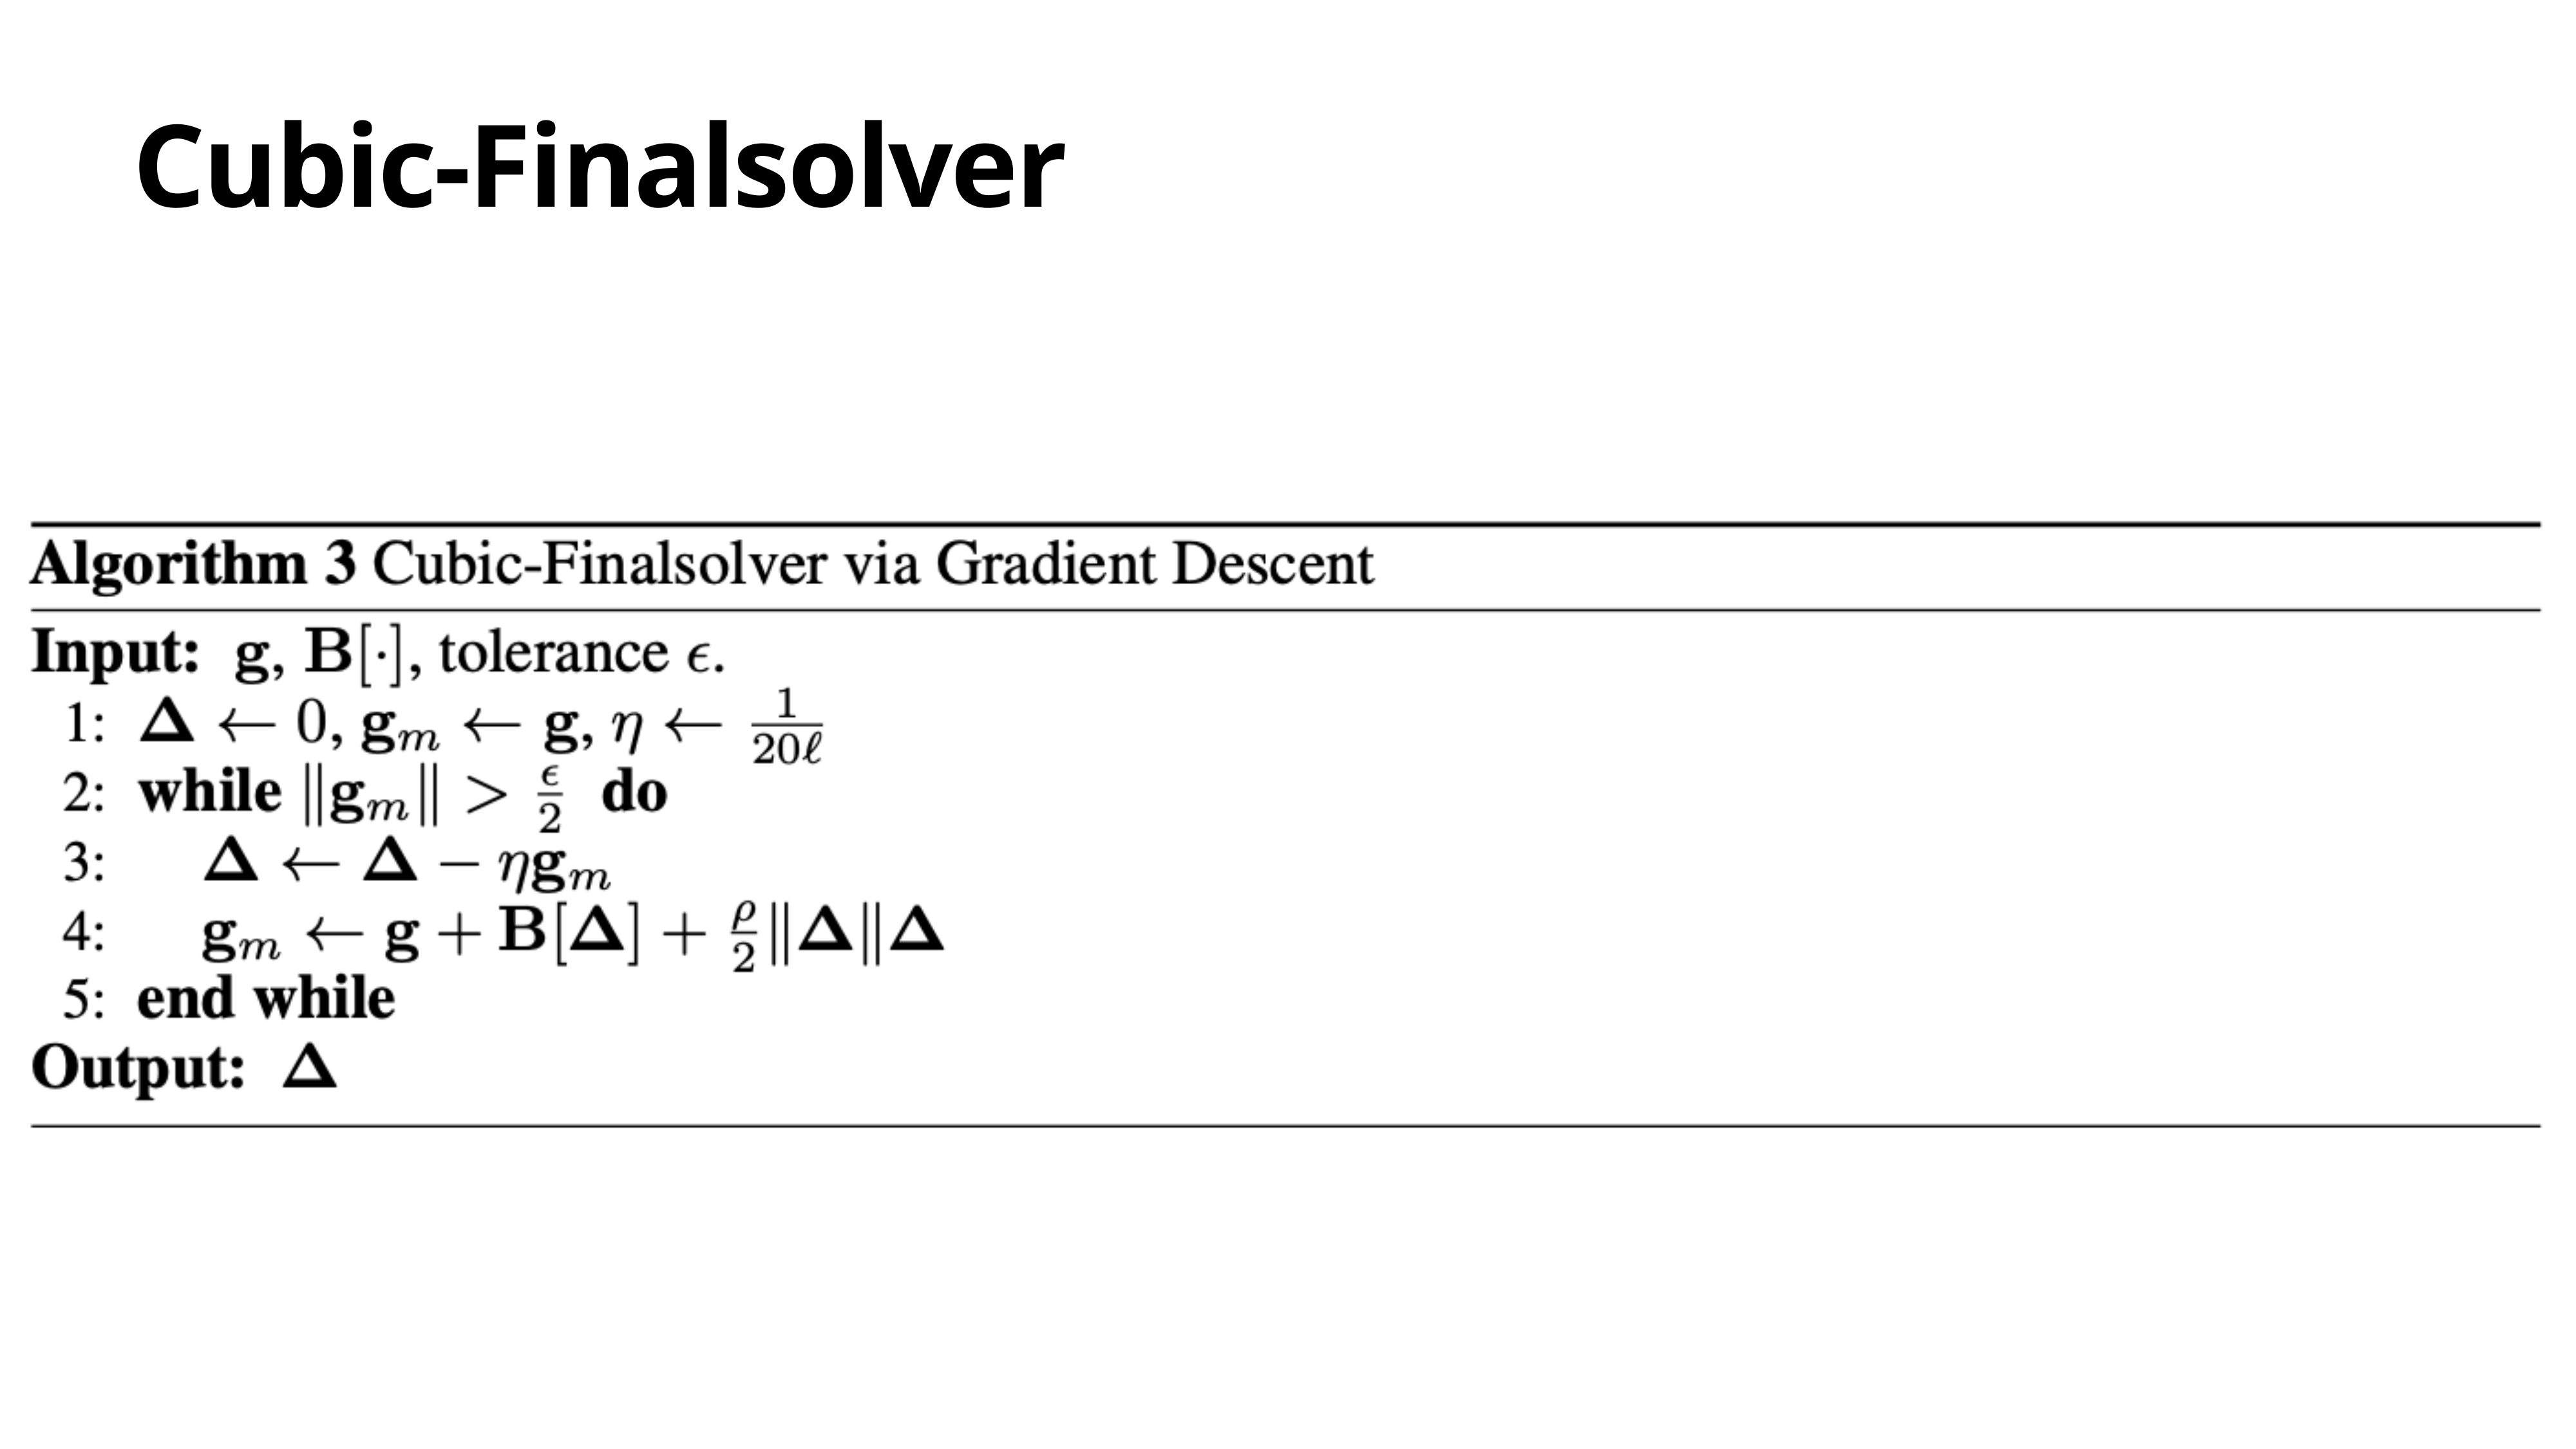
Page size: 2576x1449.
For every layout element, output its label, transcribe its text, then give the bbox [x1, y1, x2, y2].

picture [6, 504, 2570, 1163]
title Cubic-Finalsolver [127, 113, 2449, 266]
